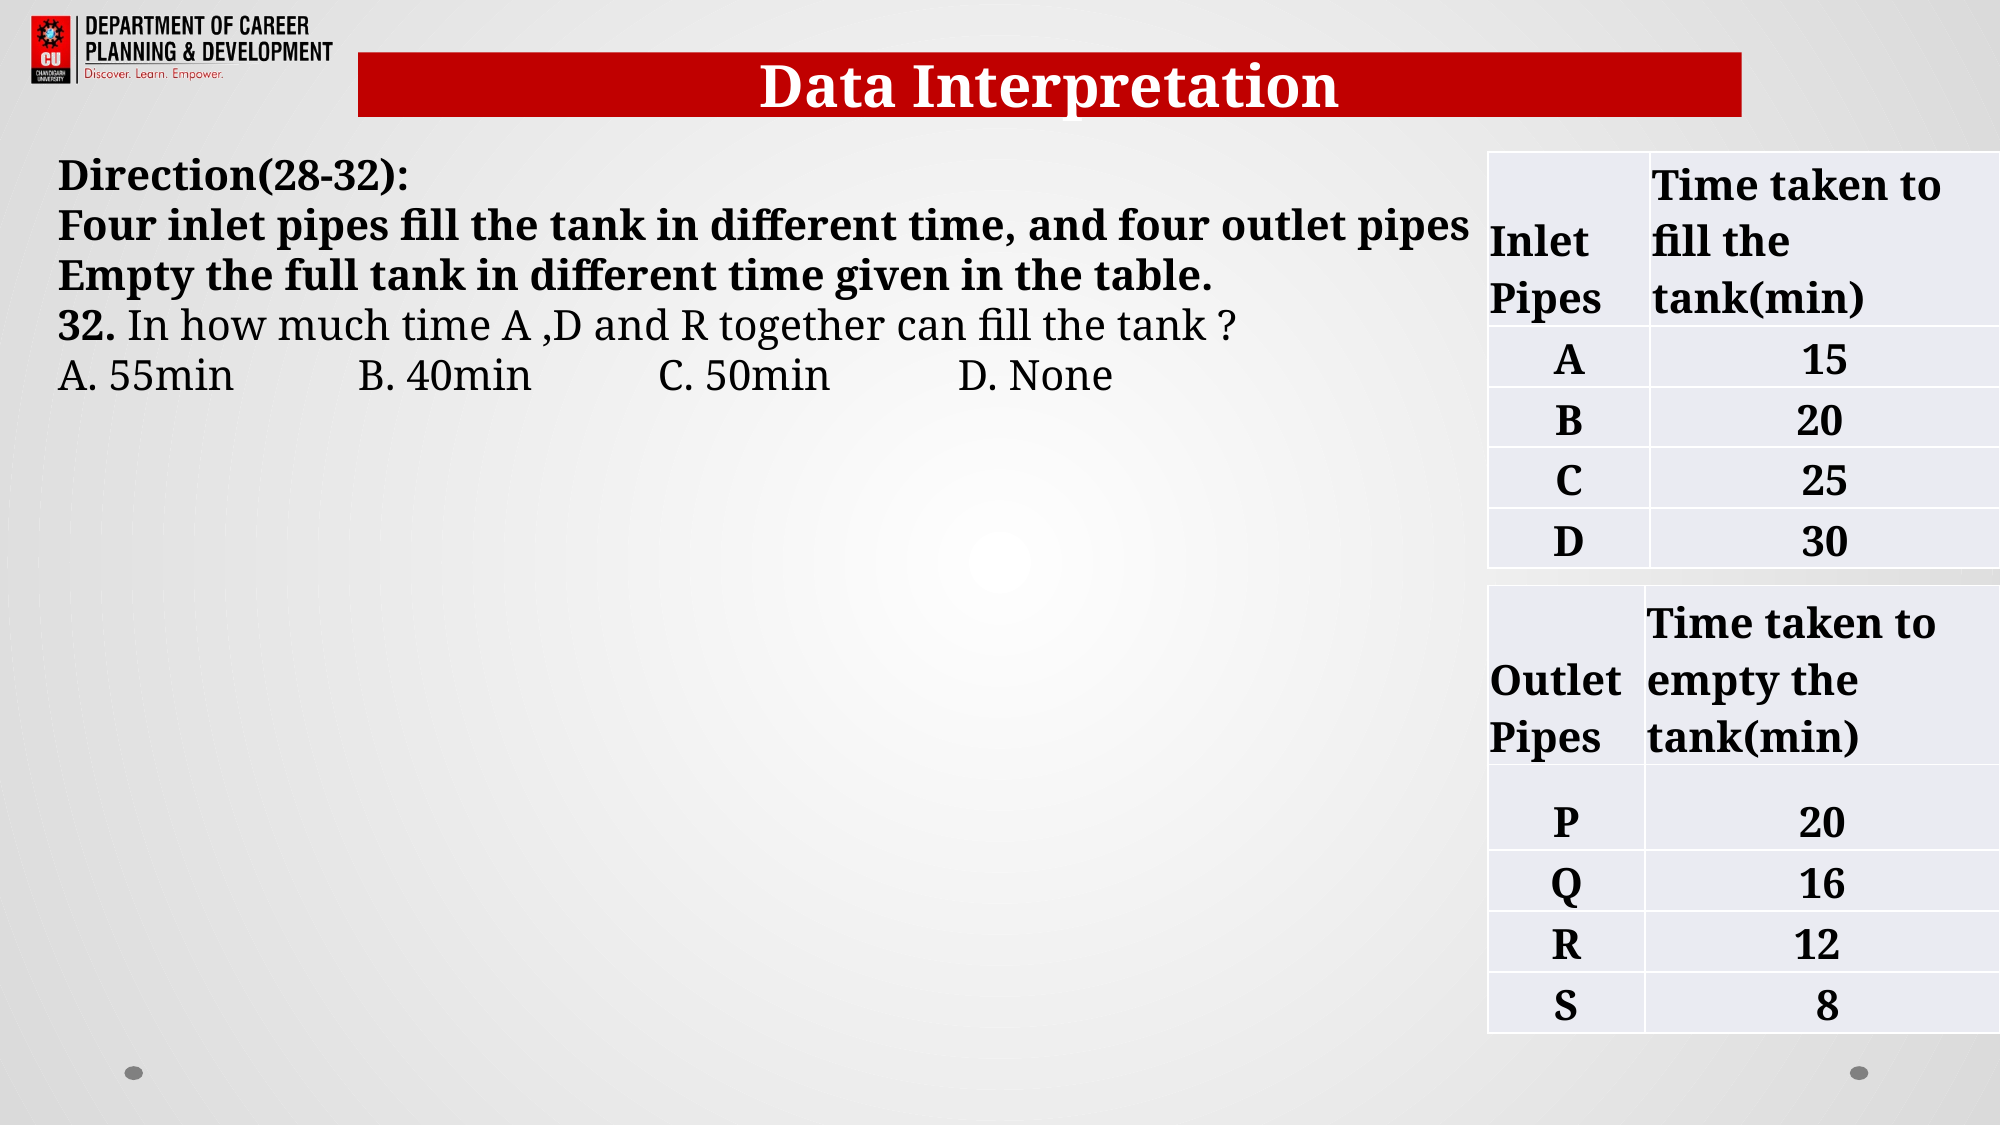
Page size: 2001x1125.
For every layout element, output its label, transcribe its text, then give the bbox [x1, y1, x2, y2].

table_cell A [1489, 327, 1649, 386]
table_header Time taken to empty the tank(min) [1646, 586, 1999, 764]
table_cell Q [1489, 851, 1644, 910]
table_cell 20 [1651, 388, 1999, 446]
table_cell S [1489, 973, 1644, 1032]
table_cell 15 [1651, 327, 1999, 386]
table_cell B [1489, 388, 1649, 446]
table_cell 25 [1651, 448, 1999, 507]
table_header Inlet Pipes [1489, 153, 1649, 325]
table_header Time taken to fill the tank(min) [1651, 153, 1999, 325]
table_cell 12 [1646, 912, 1999, 971]
table_cell 8 [1646, 973, 1999, 1032]
table_cell D [1489, 509, 1649, 567]
table_cell C [1489, 448, 1649, 507]
table_cell 20 [1646, 765, 1999, 849]
table_cell R [1489, 912, 1644, 971]
text_box Direction(28-32): Four inlet pipes fill the tank in different time, and four outlet pipes Empty the full tank in different time given in the table. 32. In how much time A ,D and R together can fill the tank ? A. 55min B. 40min C. 50min D. None [43, 141, 1957, 557]
picture [23, 0, 349, 100]
table_cell P [1489, 765, 1644, 849]
table_header Outlet Pipes [1489, 586, 1644, 764]
table_cell 30 [1651, 509, 1999, 567]
table_cell 16 [1646, 851, 1999, 910]
text_box Data Interpretation [356, 50, 1744, 119]
